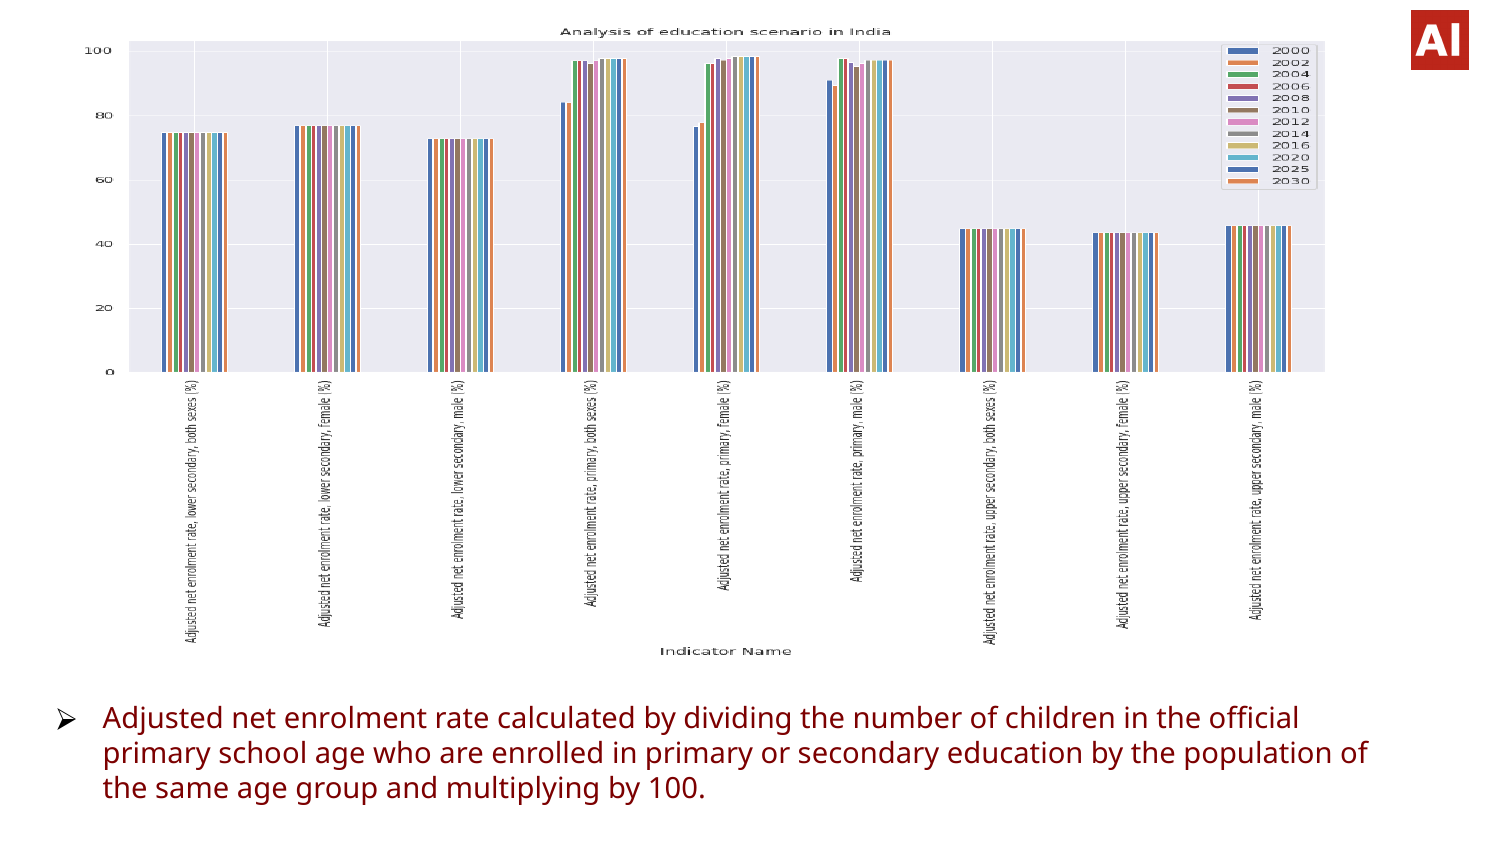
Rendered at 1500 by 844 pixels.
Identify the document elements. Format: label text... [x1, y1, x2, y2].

text_box Adjusted net enrolment rate calculated by dividing the number of children in the official primary school age who are enrolled in primary or secondary education by the population of the same age group and multiplying by 100. [40, 691, 1412, 812]
picture [1411, 10, 1469, 70]
picture [73, 21, 1334, 662]
title [51, 83, 1449, 705]
